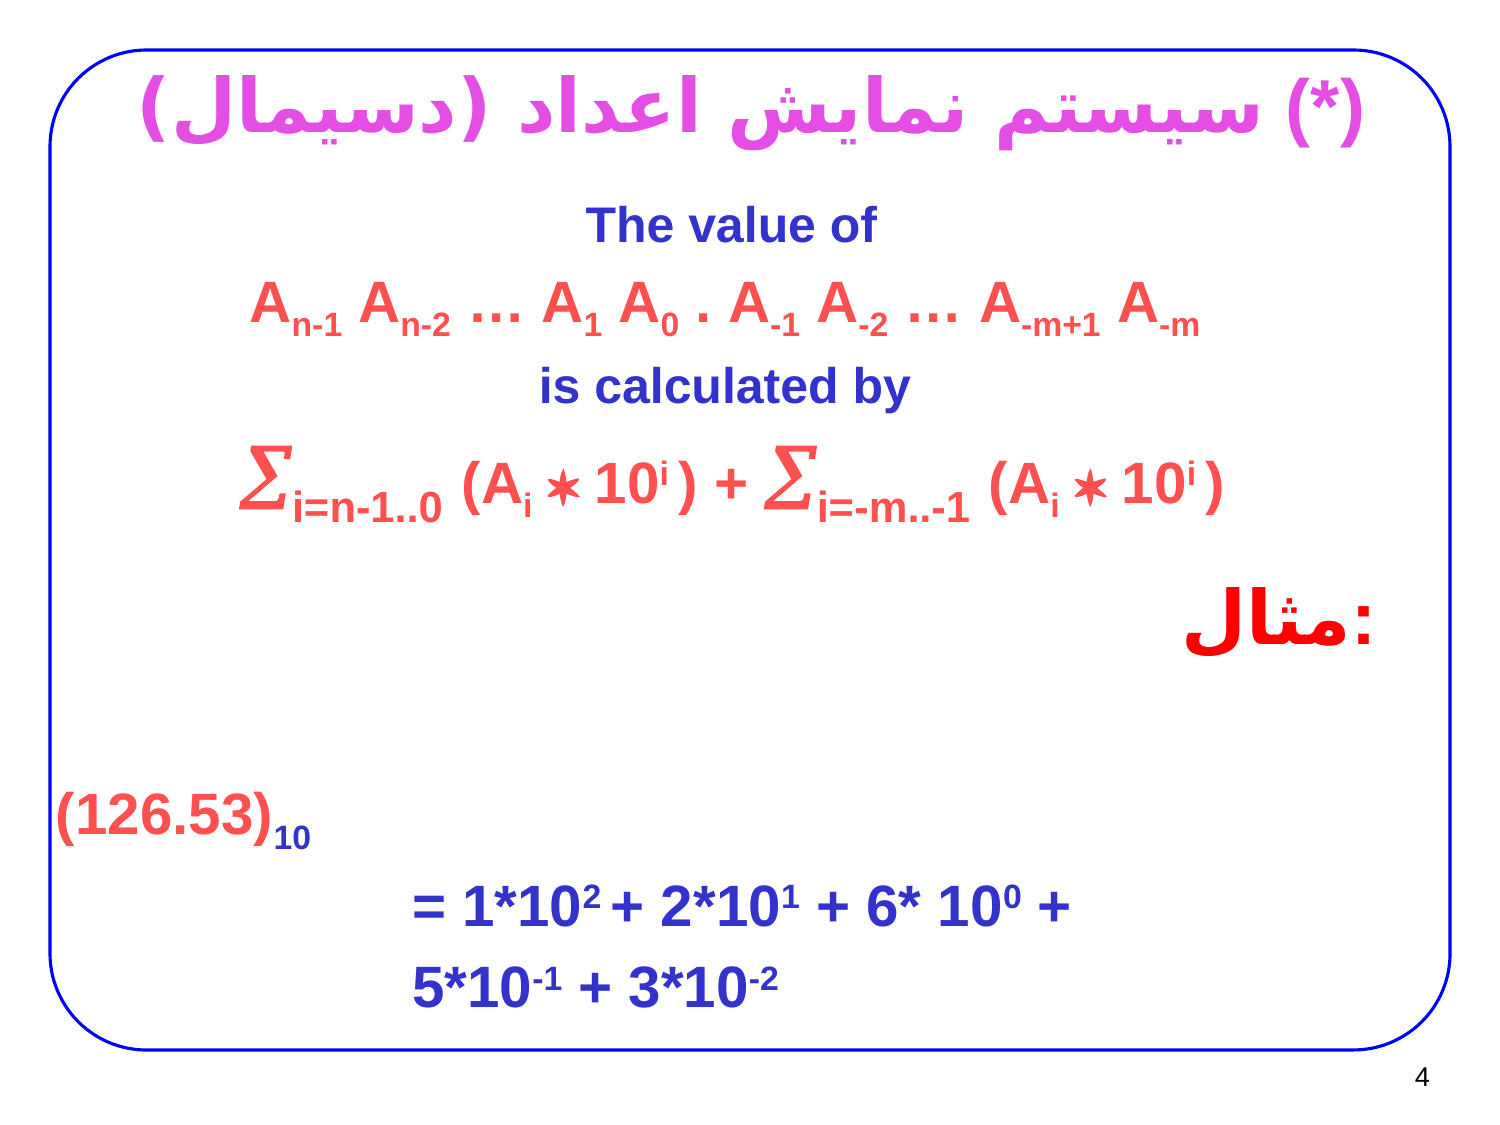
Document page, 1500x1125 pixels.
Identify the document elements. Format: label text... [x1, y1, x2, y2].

title سيستم نمايش اعداد (دسيمال) (*) [113, 66, 1389, 140]
text_box The value of An-1 An-2 … A1 A0 . A-1 A-2 … A-m+1 A-m is calculated by i=n-1..0 (Ai  10i ) + i=-m..-1 (Ai  10i ) [49, 184, 1400, 792]
text_box مثال: (126.53)10 = 1*102 + 2*101 + 6* 100 + 5*10-1 + 3*10-2 [41, 562, 1392, 1047]
slide_number 4 [1351, 1047, 1444, 1104]
